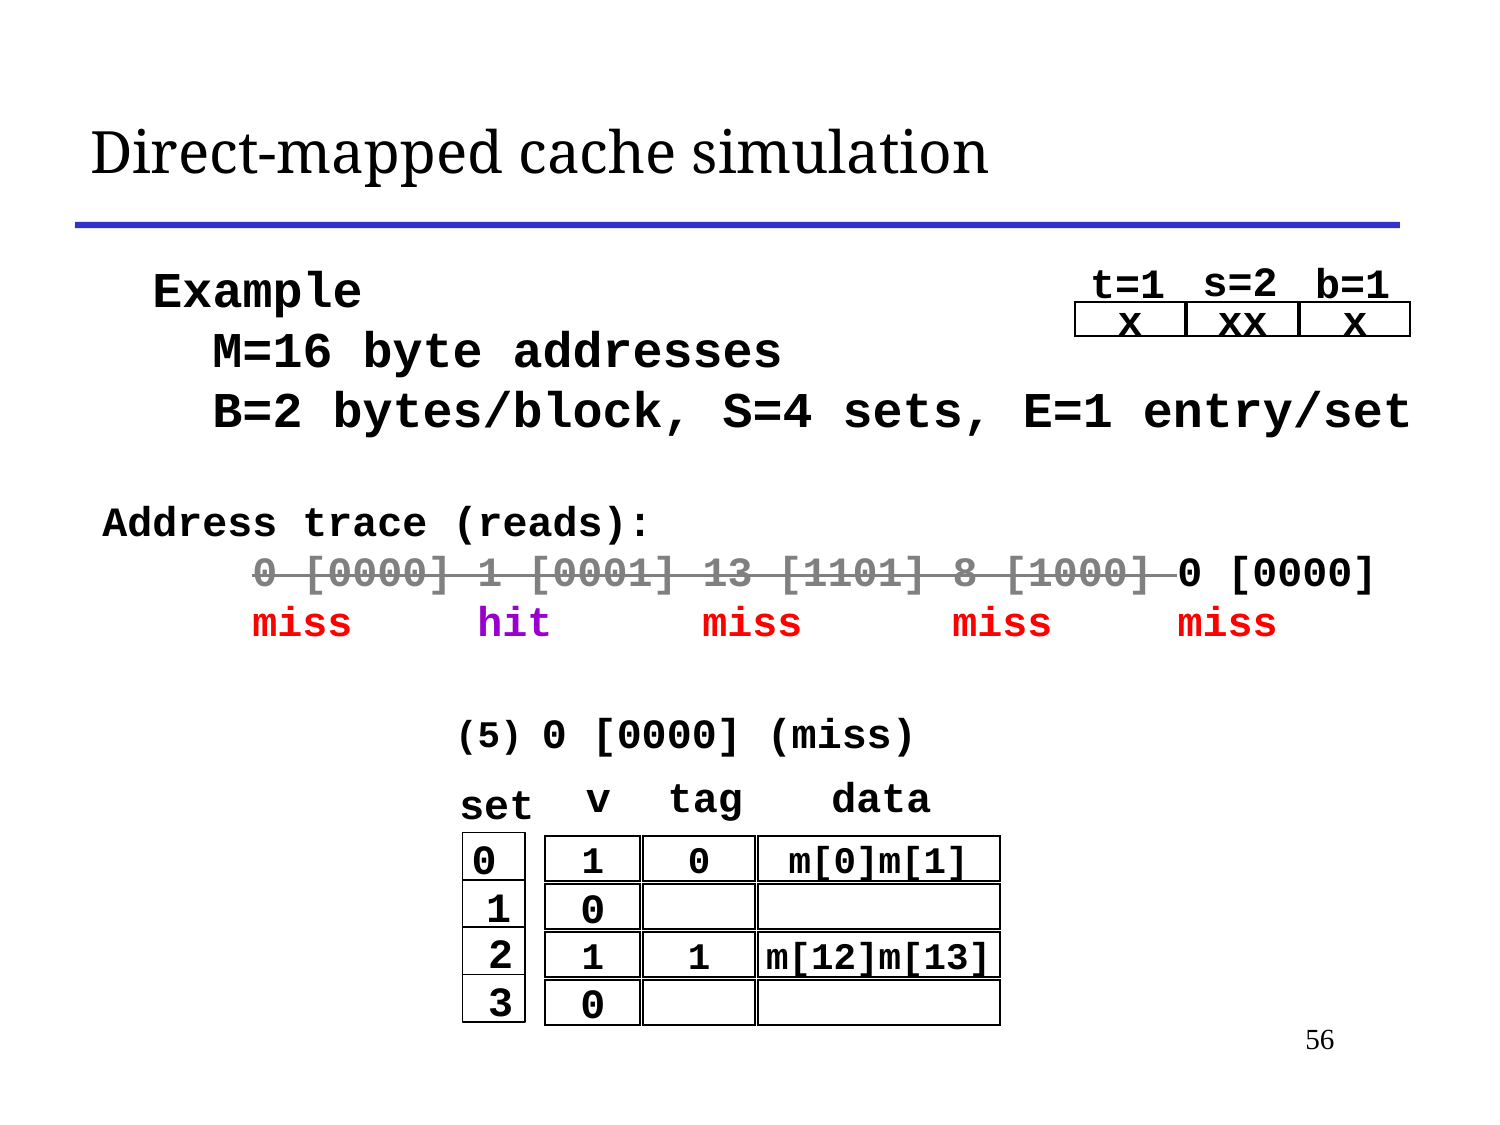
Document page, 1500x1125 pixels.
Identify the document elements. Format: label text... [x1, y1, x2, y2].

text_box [443, 770, 551, 1033]
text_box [439, 699, 1001, 1026]
title Direct-mapped cache simulation [75, 75, 1400, 225]
text_box Address trace (reads): 0 [0000] 1 [0001] 13 [1101] 8 [1000] 0 [0000] miss hit miss miss miss [87, 487, 1450, 653]
slide_number 56 [1137, 1012, 1351, 1088]
list Example M=16 byte addresses B=2 bytes/block, S=4 sets, E=1 entry/set [137, 249, 1438, 450]
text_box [1074, 247, 1411, 336]
